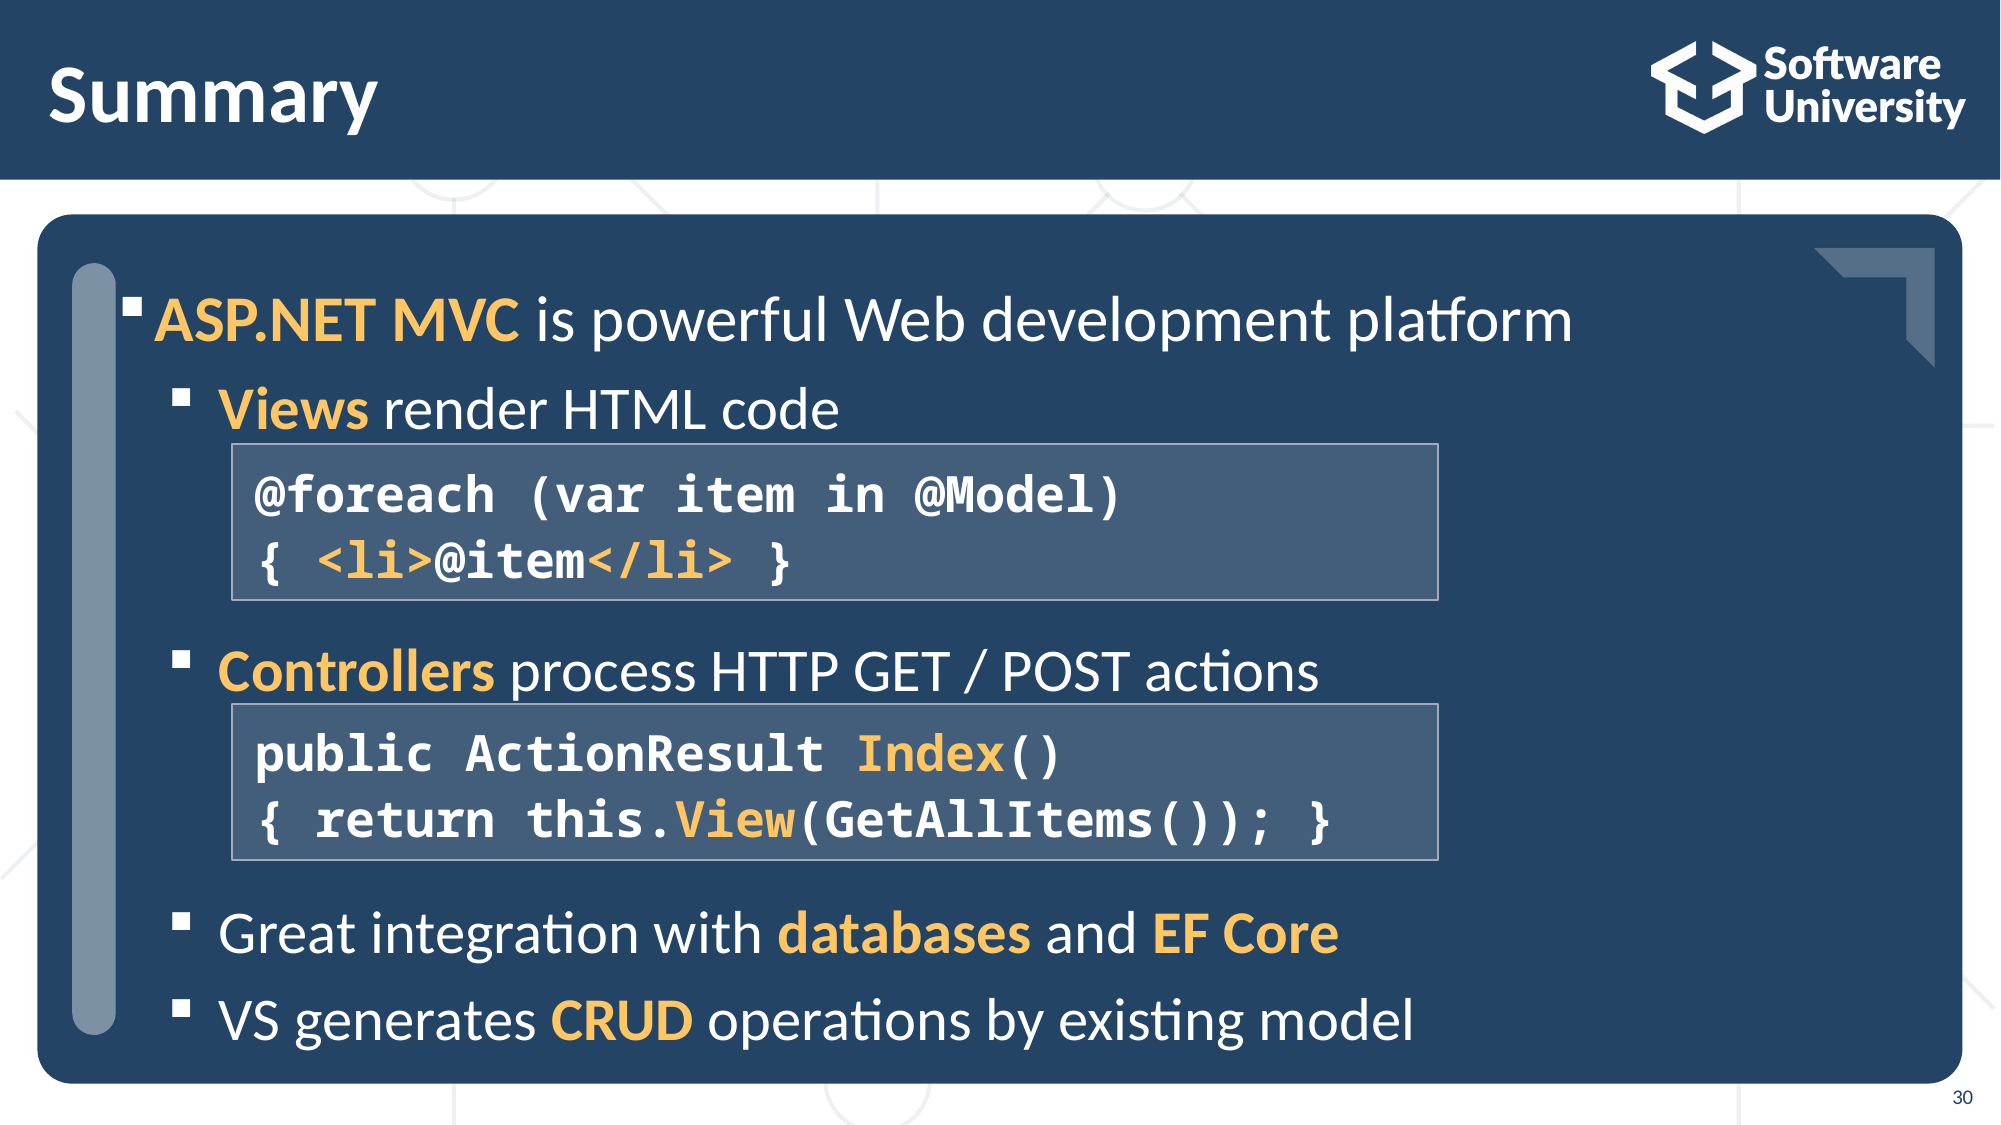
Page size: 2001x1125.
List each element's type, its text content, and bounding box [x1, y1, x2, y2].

slide_number 30 [1927, 1067, 1989, 1117]
title Summary [31, 16, 1625, 162]
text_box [37, 214, 1963, 1084]
picture [1651, 41, 1966, 134]
